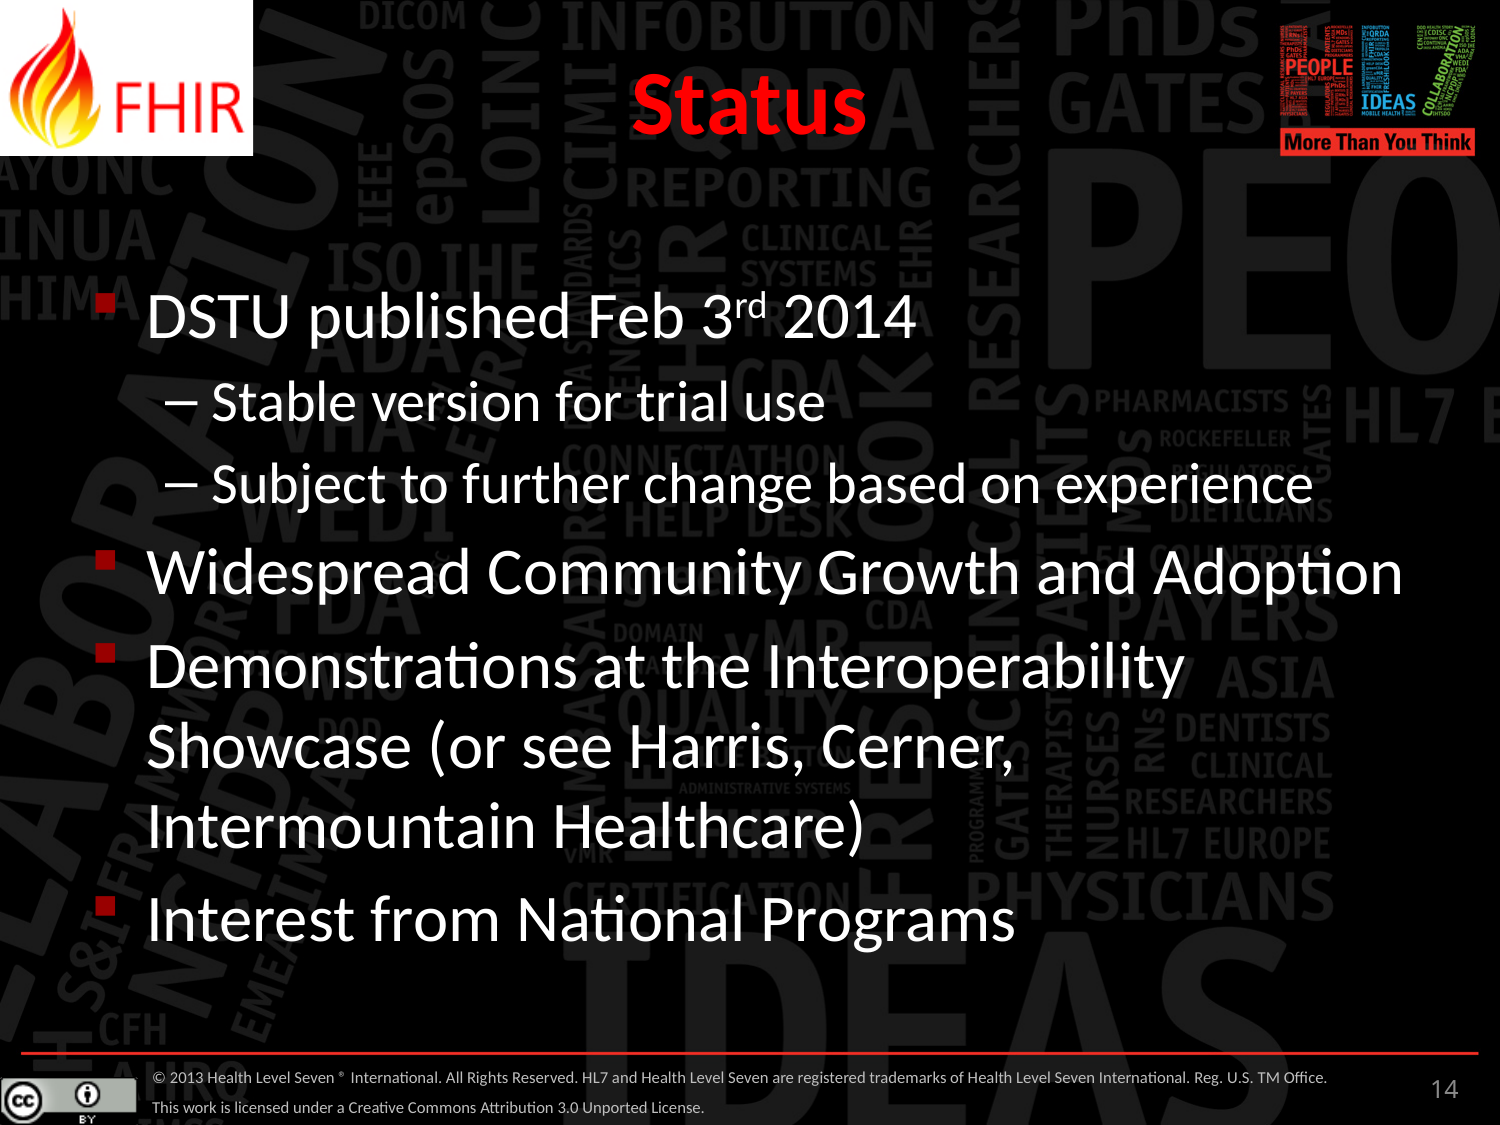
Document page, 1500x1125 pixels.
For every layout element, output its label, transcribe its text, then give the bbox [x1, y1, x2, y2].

slide_number 14 [1123, 1060, 1474, 1120]
list DSTU published Feb 3rd 2014 Stable version for trial use Subject to further change based on experience Widespread Community Growth and Adoption Demonstrations at the Interoperability Showcase (or see Harris, Cerner, Intermountain Healthcare) Interest from National Programs [74, 263, 1426, 998]
title Status [74, 3, 1426, 192]
picture [0, 0, 1500, 1125]
